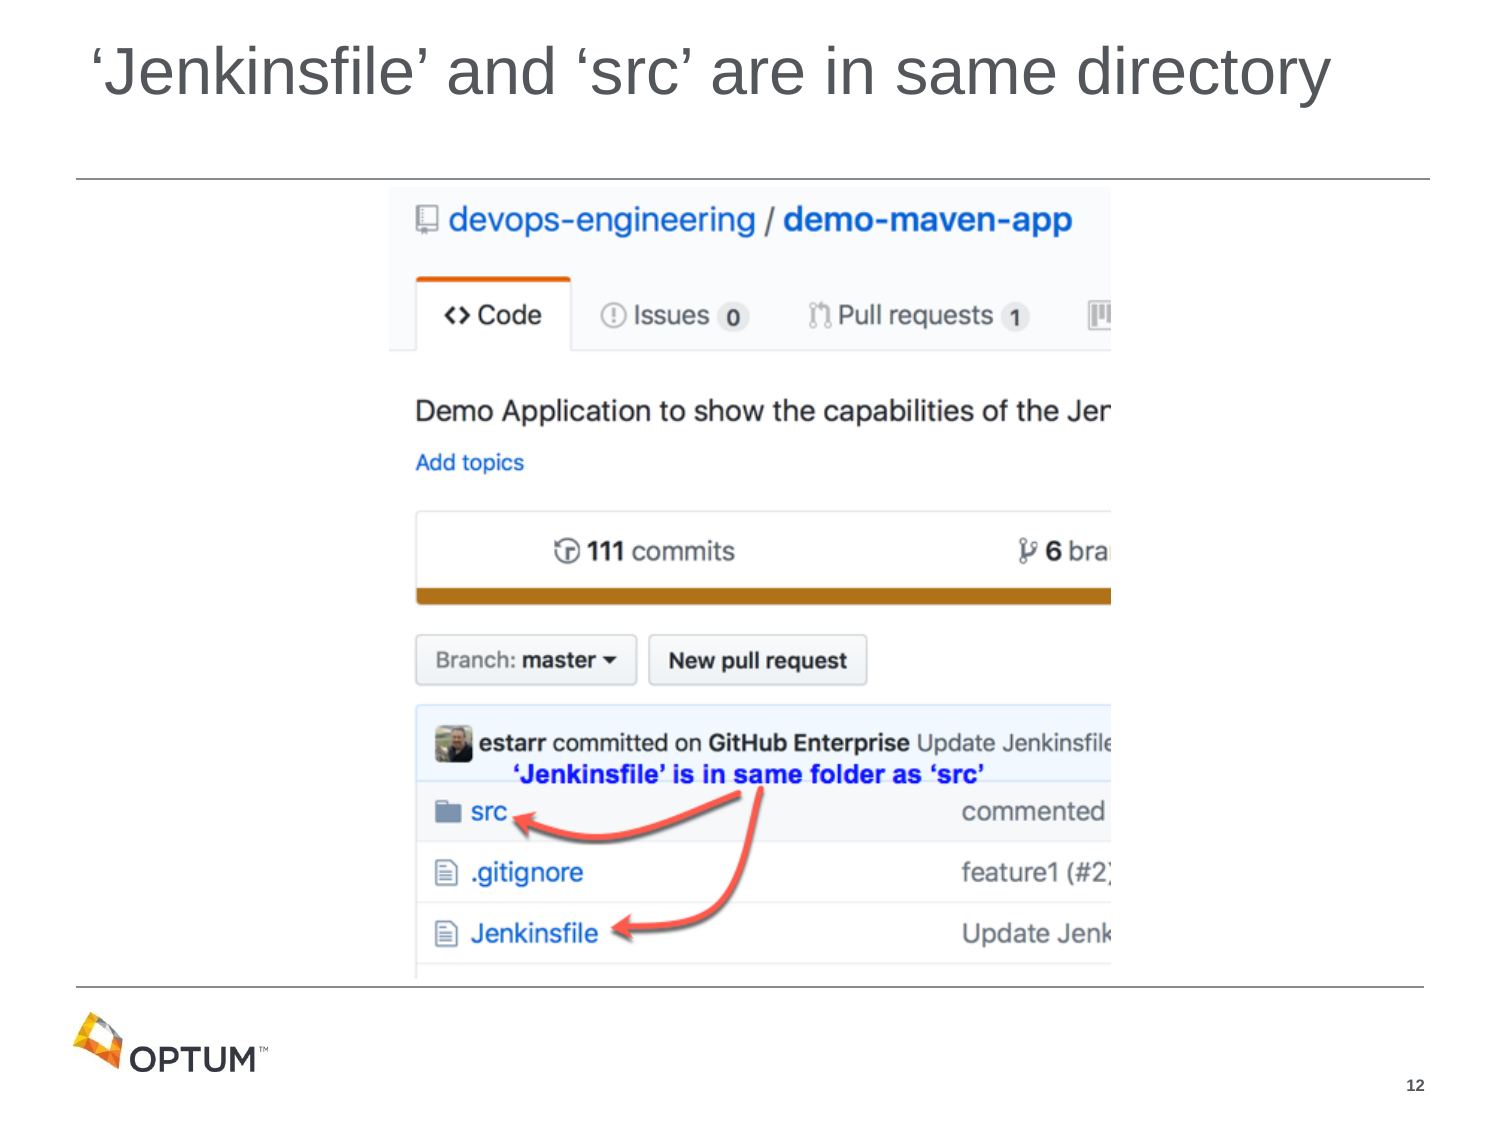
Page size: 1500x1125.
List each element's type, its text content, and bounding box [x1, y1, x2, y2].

picture [72, 1012, 268, 1072]
picture [388, 186, 1112, 979]
title ‘Jenkinsfile’ and ‘src’ are in same directory [75, 45, 1425, 117]
